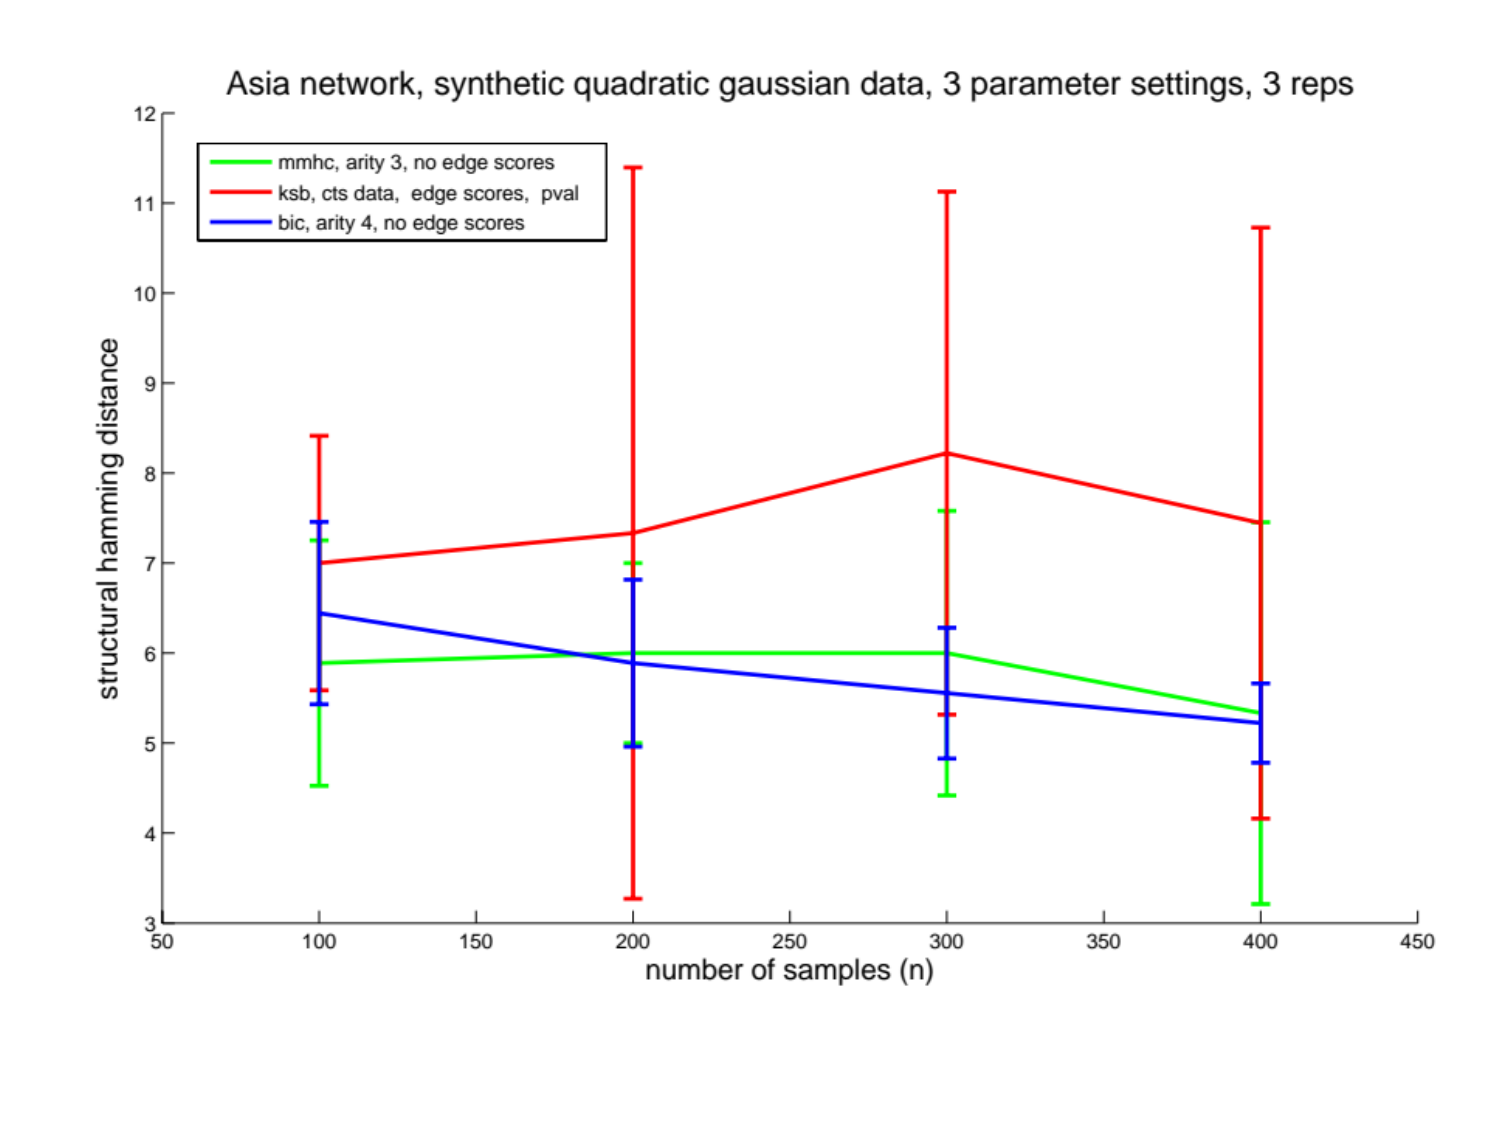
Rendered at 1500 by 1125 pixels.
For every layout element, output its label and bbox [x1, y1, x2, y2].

list [0, 39, 1500, 1032]
